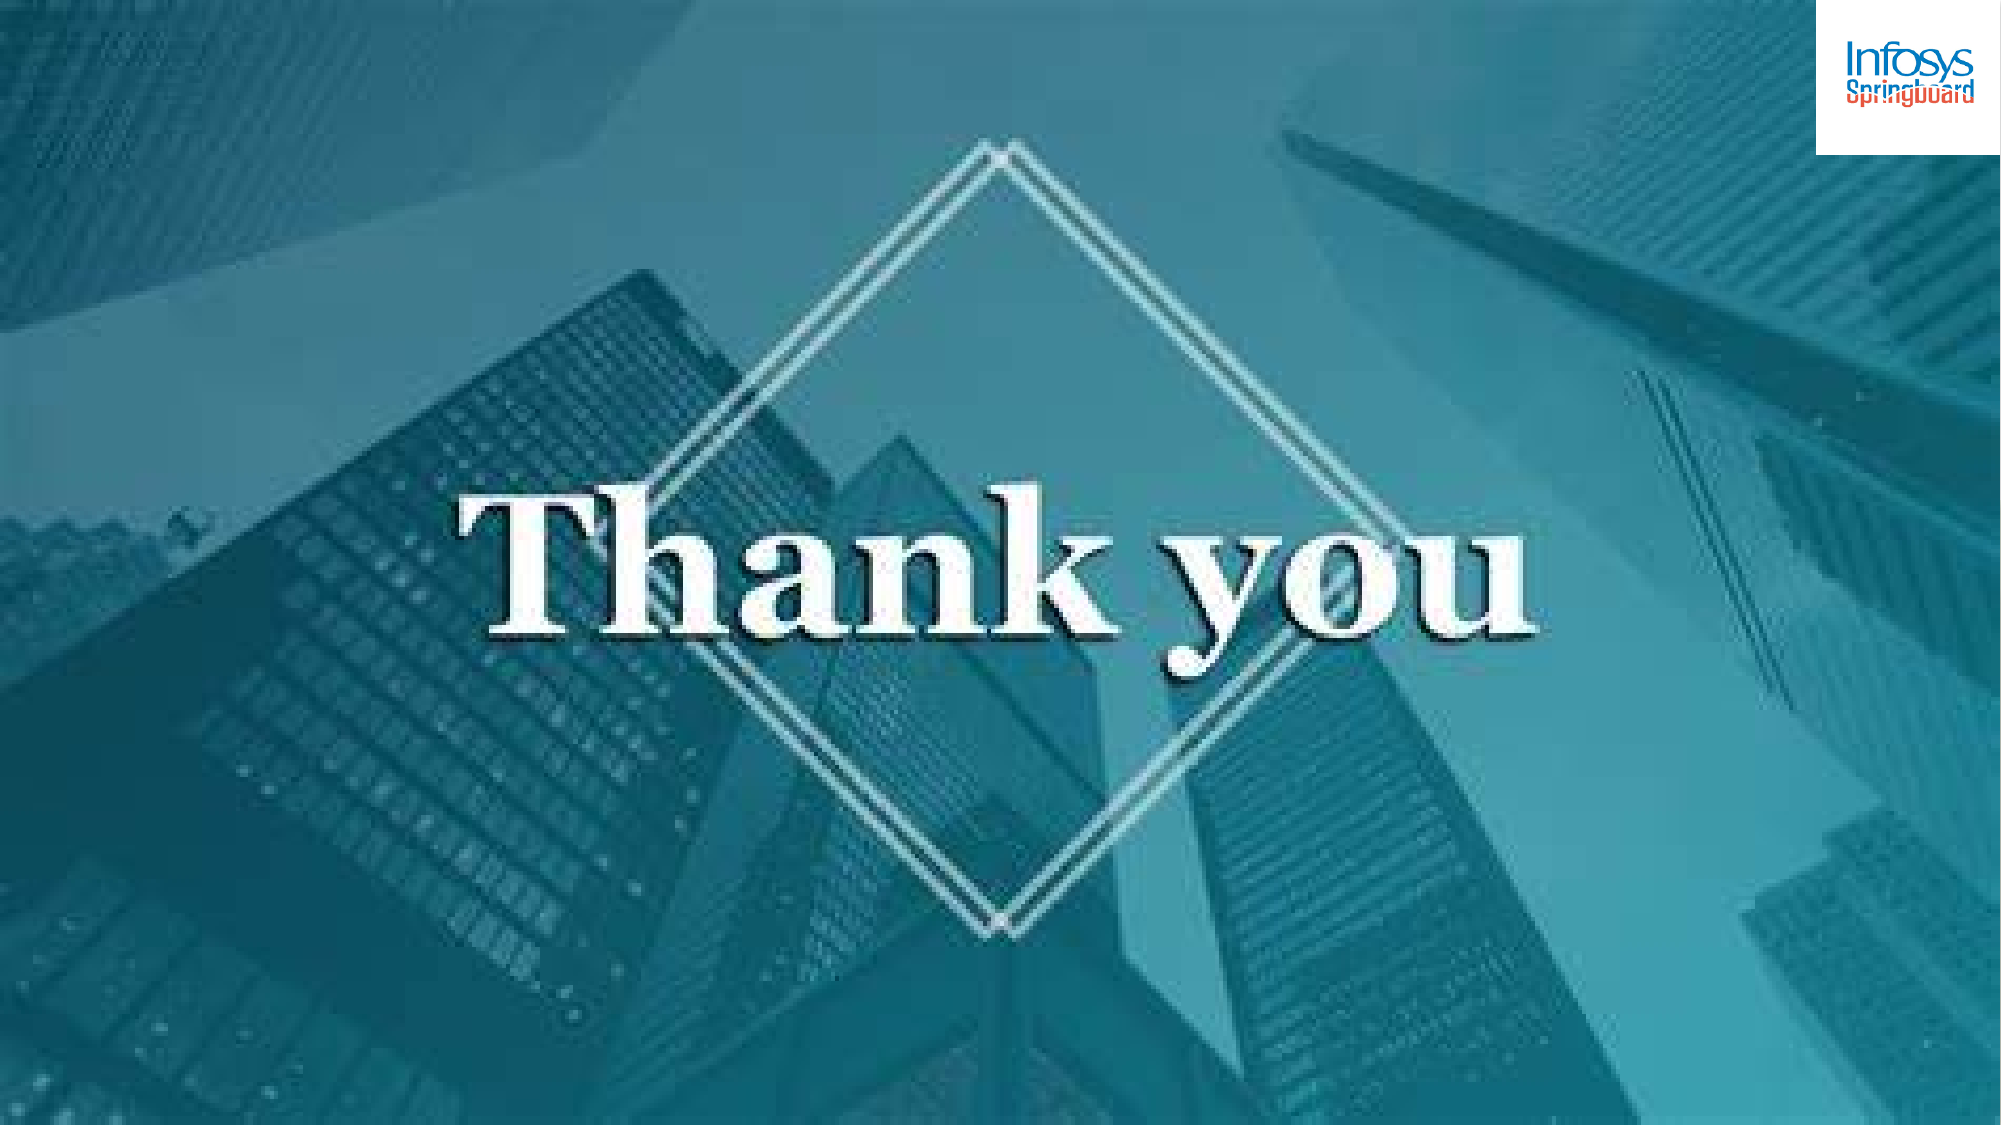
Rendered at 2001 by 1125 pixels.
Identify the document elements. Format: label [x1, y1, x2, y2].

picture [1815, 0, 2000, 156]
list [0, 0, 2000, 1125]
